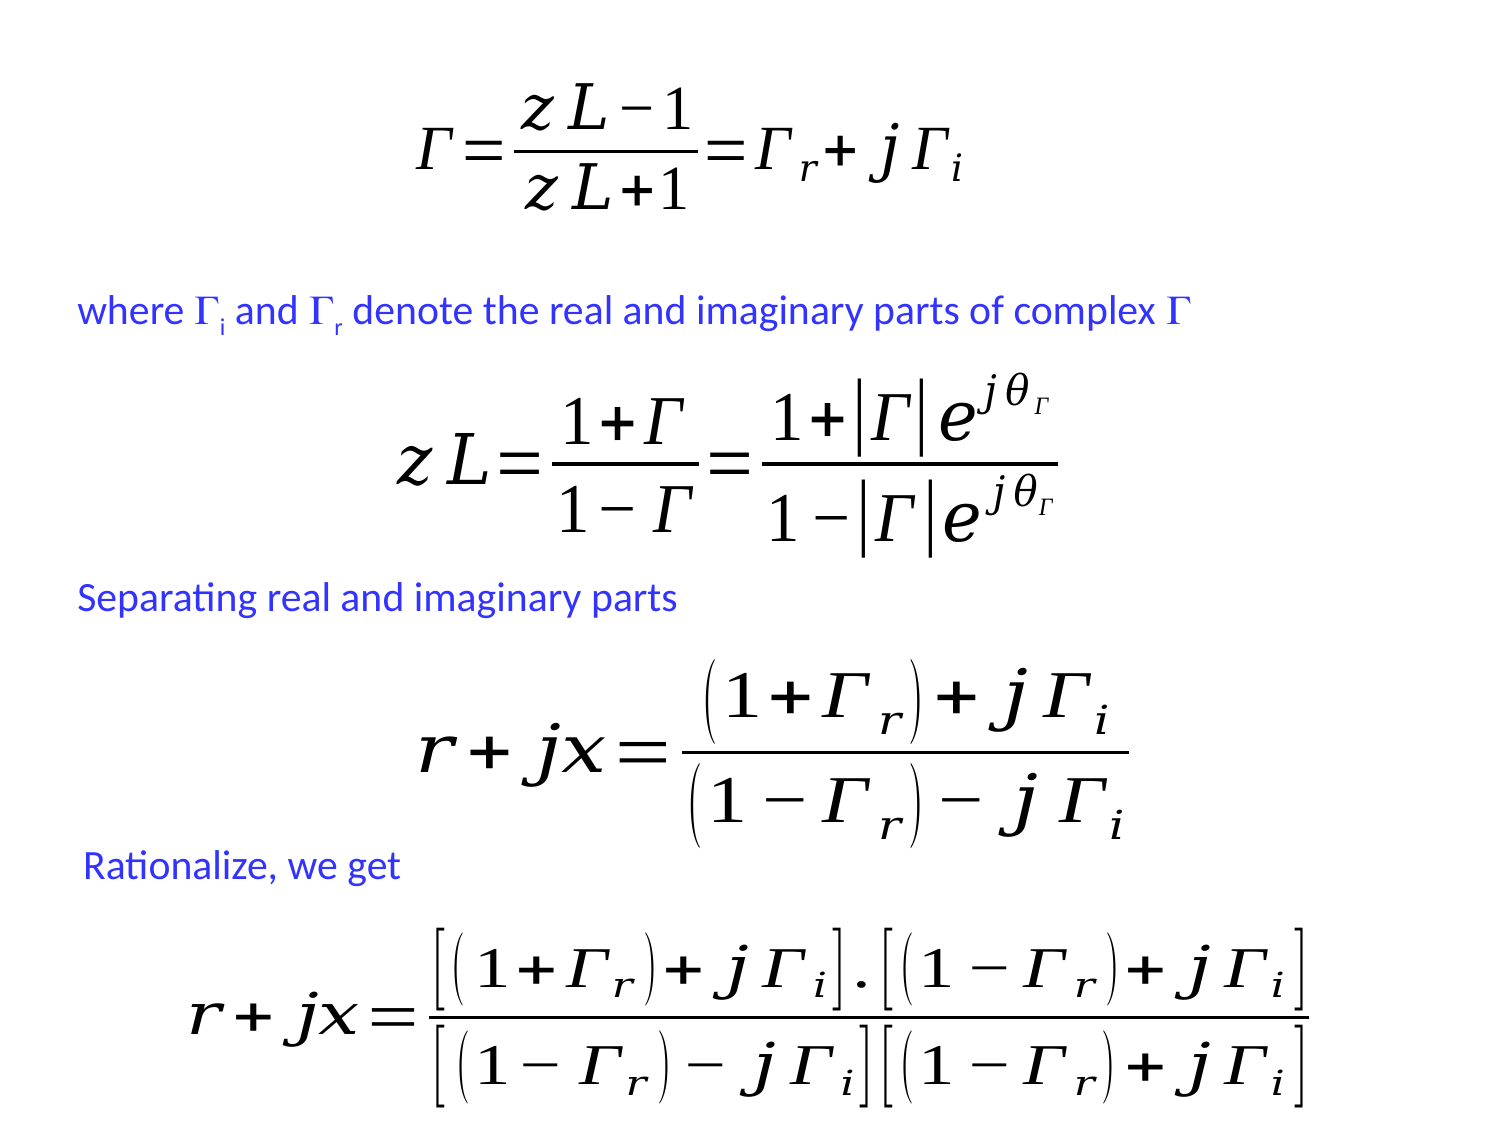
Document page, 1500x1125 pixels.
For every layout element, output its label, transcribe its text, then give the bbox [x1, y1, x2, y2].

text_box Separating real and imaginary parts [62, 562, 1438, 628]
text_box Rationalize, we get [68, 830, 1444, 896]
text_box where i and r denote the real and imaginary parts of complex  [62, 275, 1438, 348]
